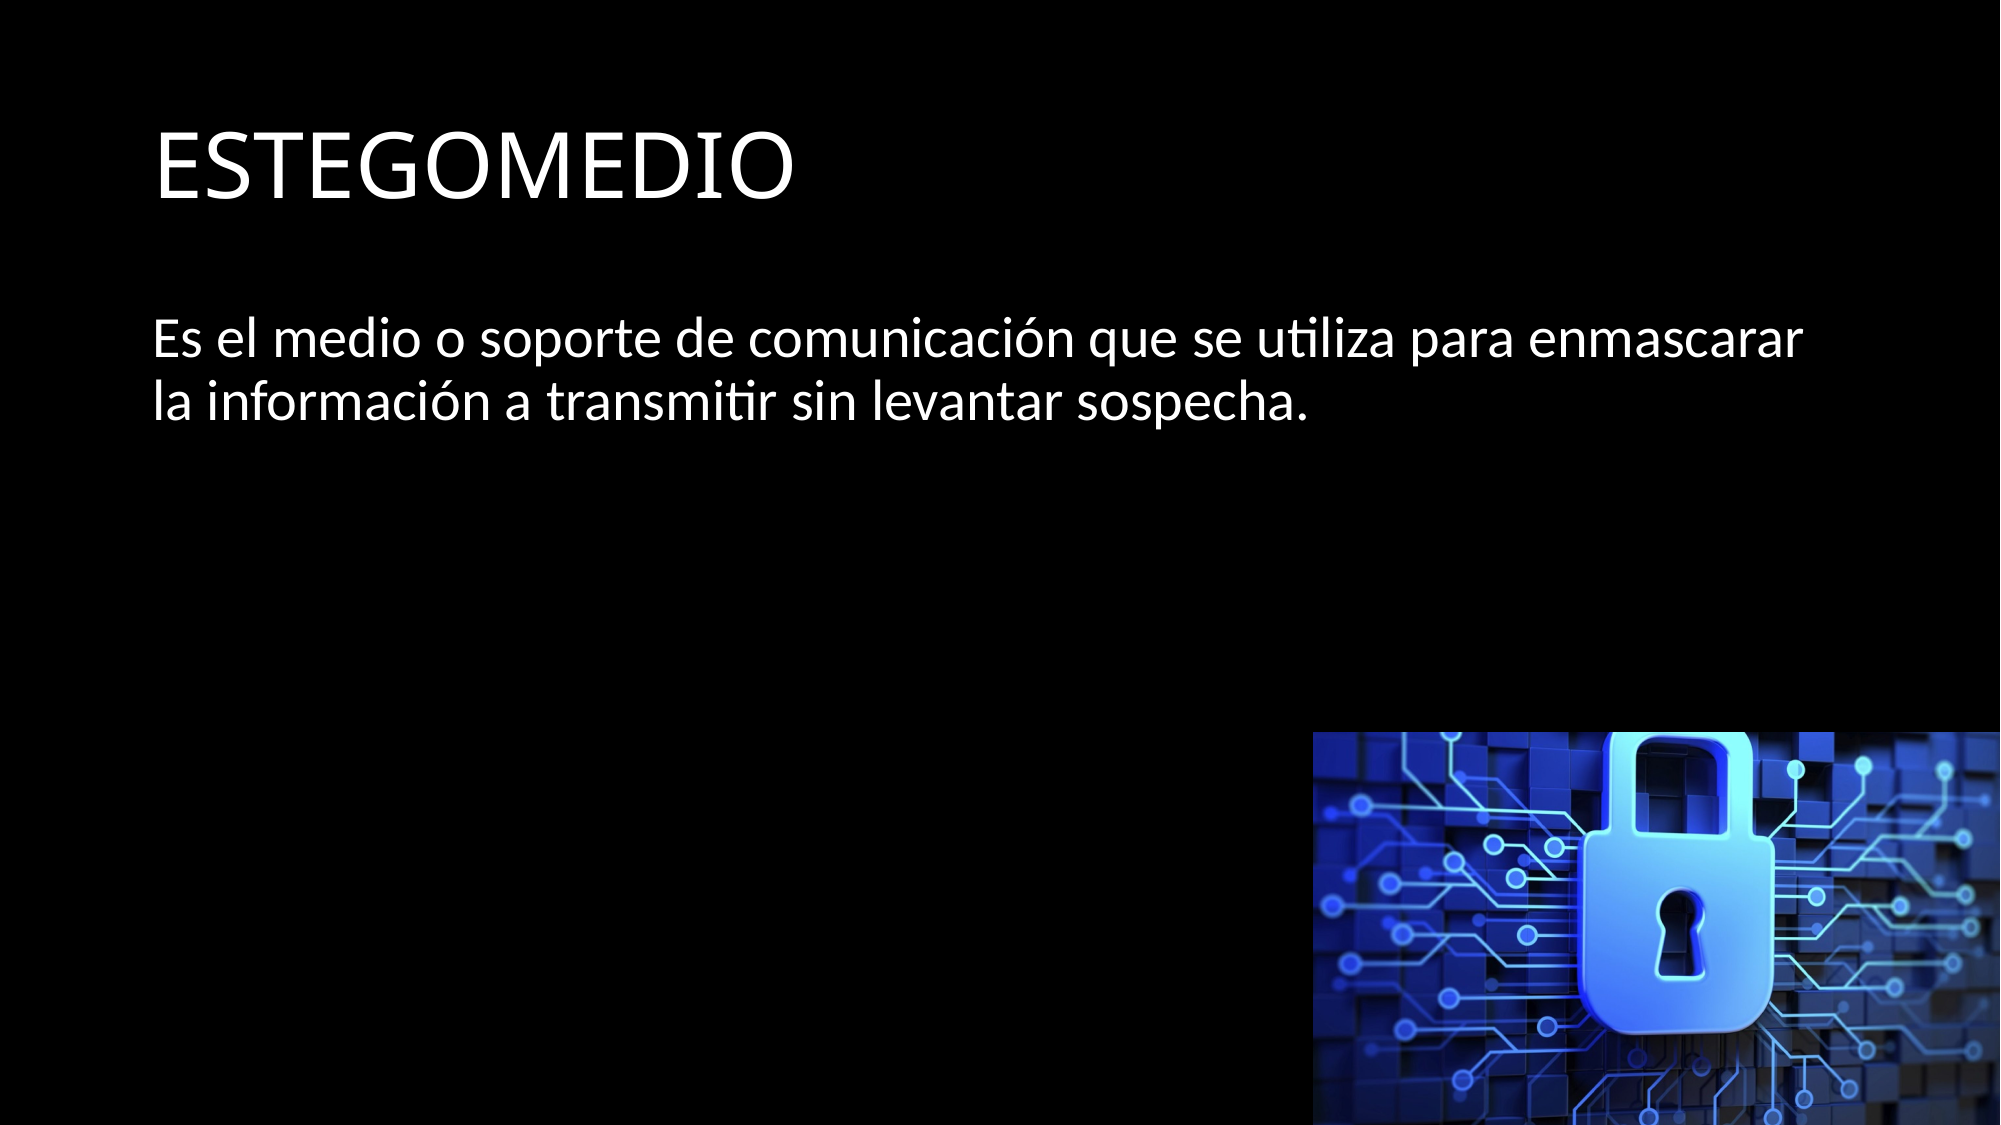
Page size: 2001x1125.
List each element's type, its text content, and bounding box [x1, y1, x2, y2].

picture [1313, 732, 2000, 1125]
list Es el medio o soporte de comunicación que se utiliza para enmascarar la información a transmitir sin levantar sospecha. [137, 299, 1863, 1014]
title ESTEGOMEDIO [137, 59, 1863, 278]
